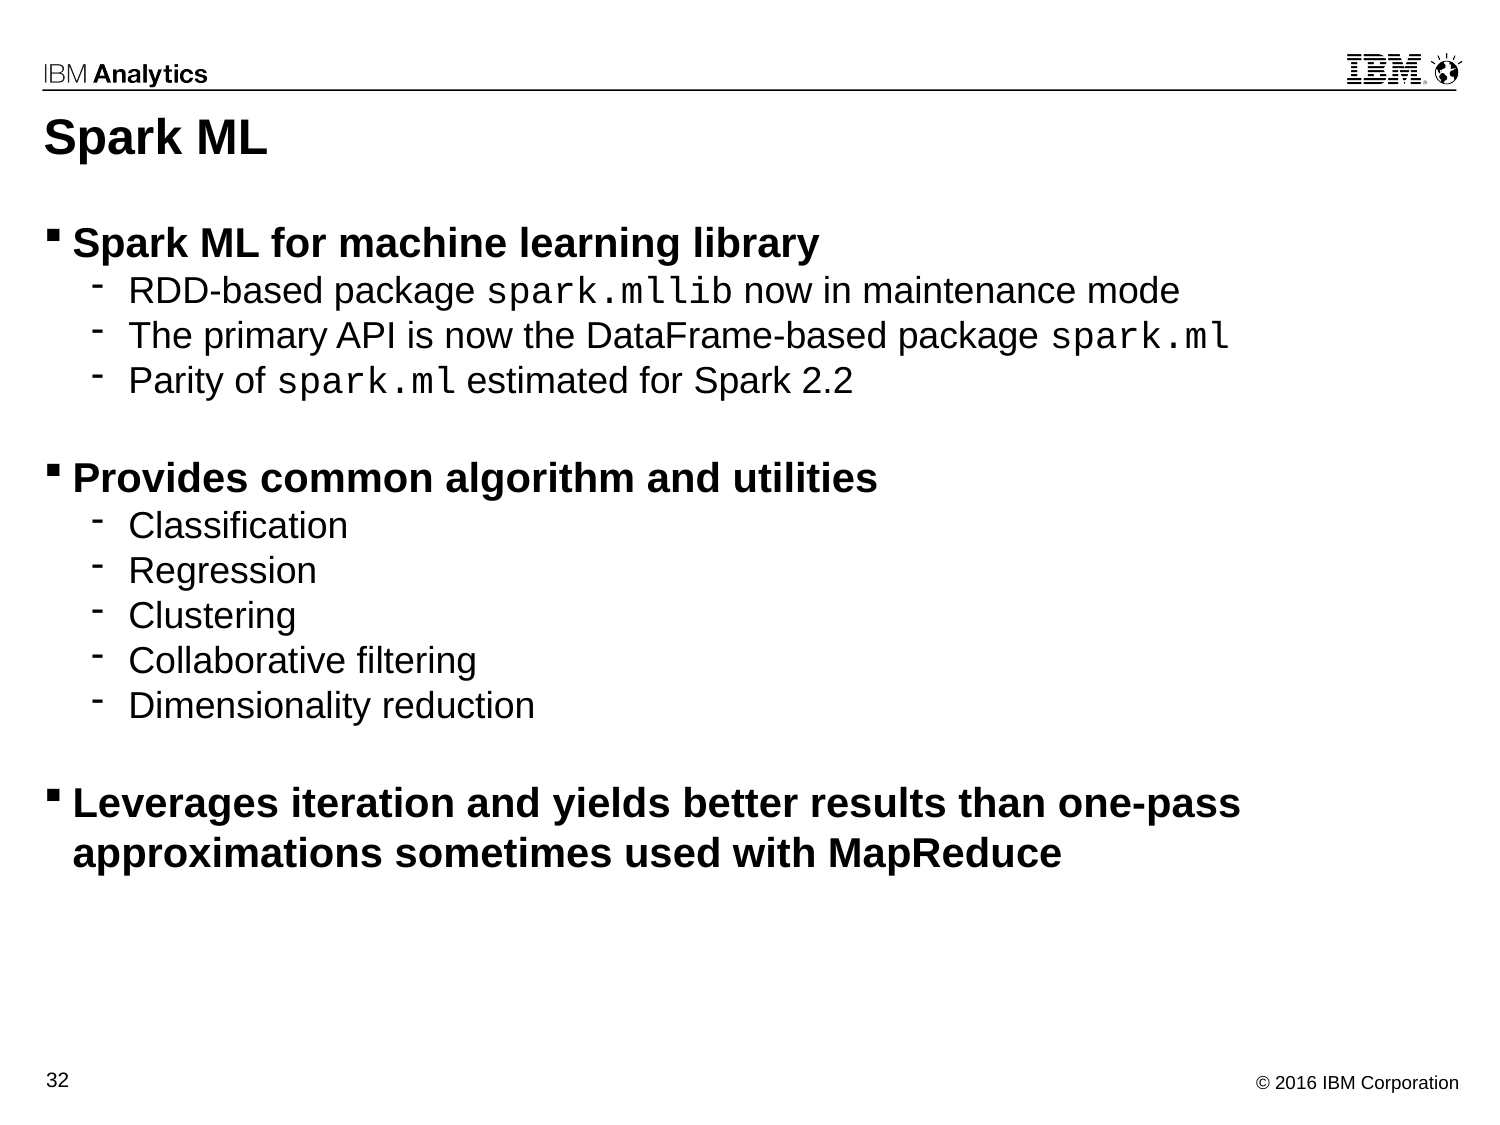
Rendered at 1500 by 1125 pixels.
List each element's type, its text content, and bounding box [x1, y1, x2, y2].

text_box Spark ML [43, 97, 1446, 180]
text_box Spark ML for machine learning library RDD-based package spark.mllib now in maintenance mode The primary API is now the DataFrame-based package spark.ml Parity of spark.ml estimated for Spark 2.2 Provides common algorithm and utilities Classification Regression Clustering Collaborative filtering Dimensionality reduction Leverages iteration and yields better results than one-pass approximations sometimes used with MapReduce [43, 208, 1445, 1045]
picture [1336, 42, 1471, 94]
picture [26, 46, 226, 102]
